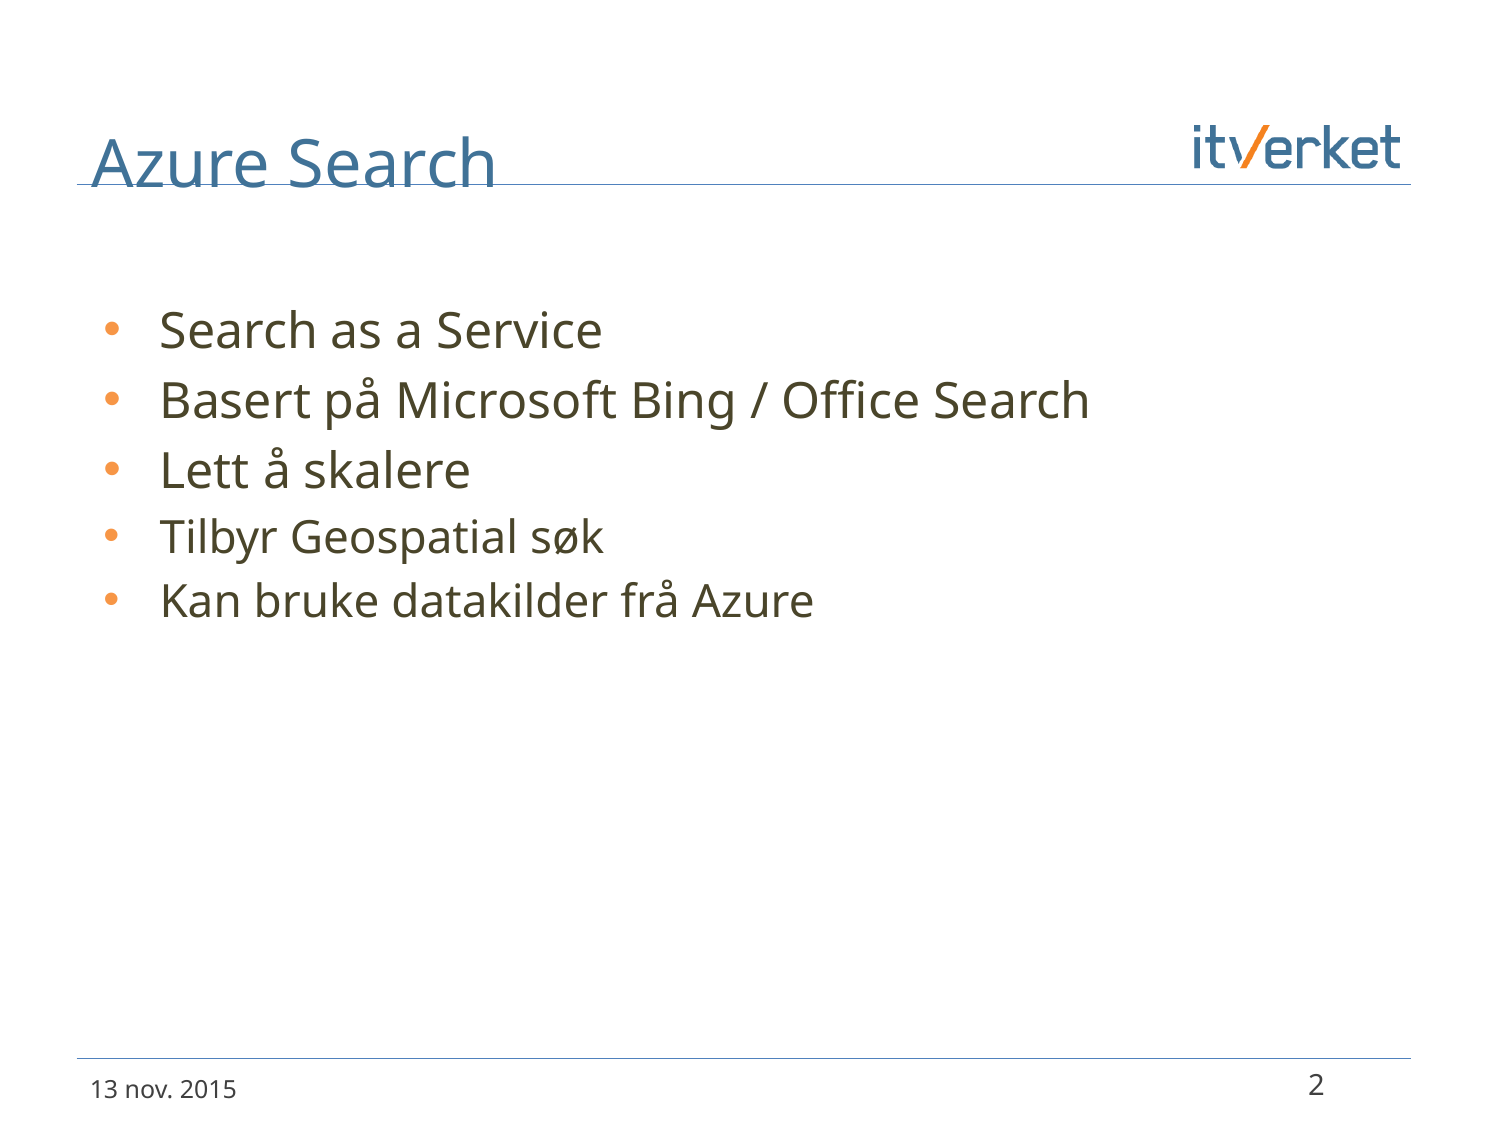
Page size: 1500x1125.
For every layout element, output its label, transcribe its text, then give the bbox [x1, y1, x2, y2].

text_box [83, 84, 1218, 197]
list Search as a Service Basert på Microsoft Bing / Office Search Lett å skalere Tilbyr Geospatial søk Kan bruke datakilder frå Azure [88, 290, 1414, 1005]
title Azure Search [76, 113, 83, 185]
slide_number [75, 1066, 425, 1118]
slide_number 2 [1293, 1058, 1425, 1119]
picture [1218, 125, 1400, 169]
